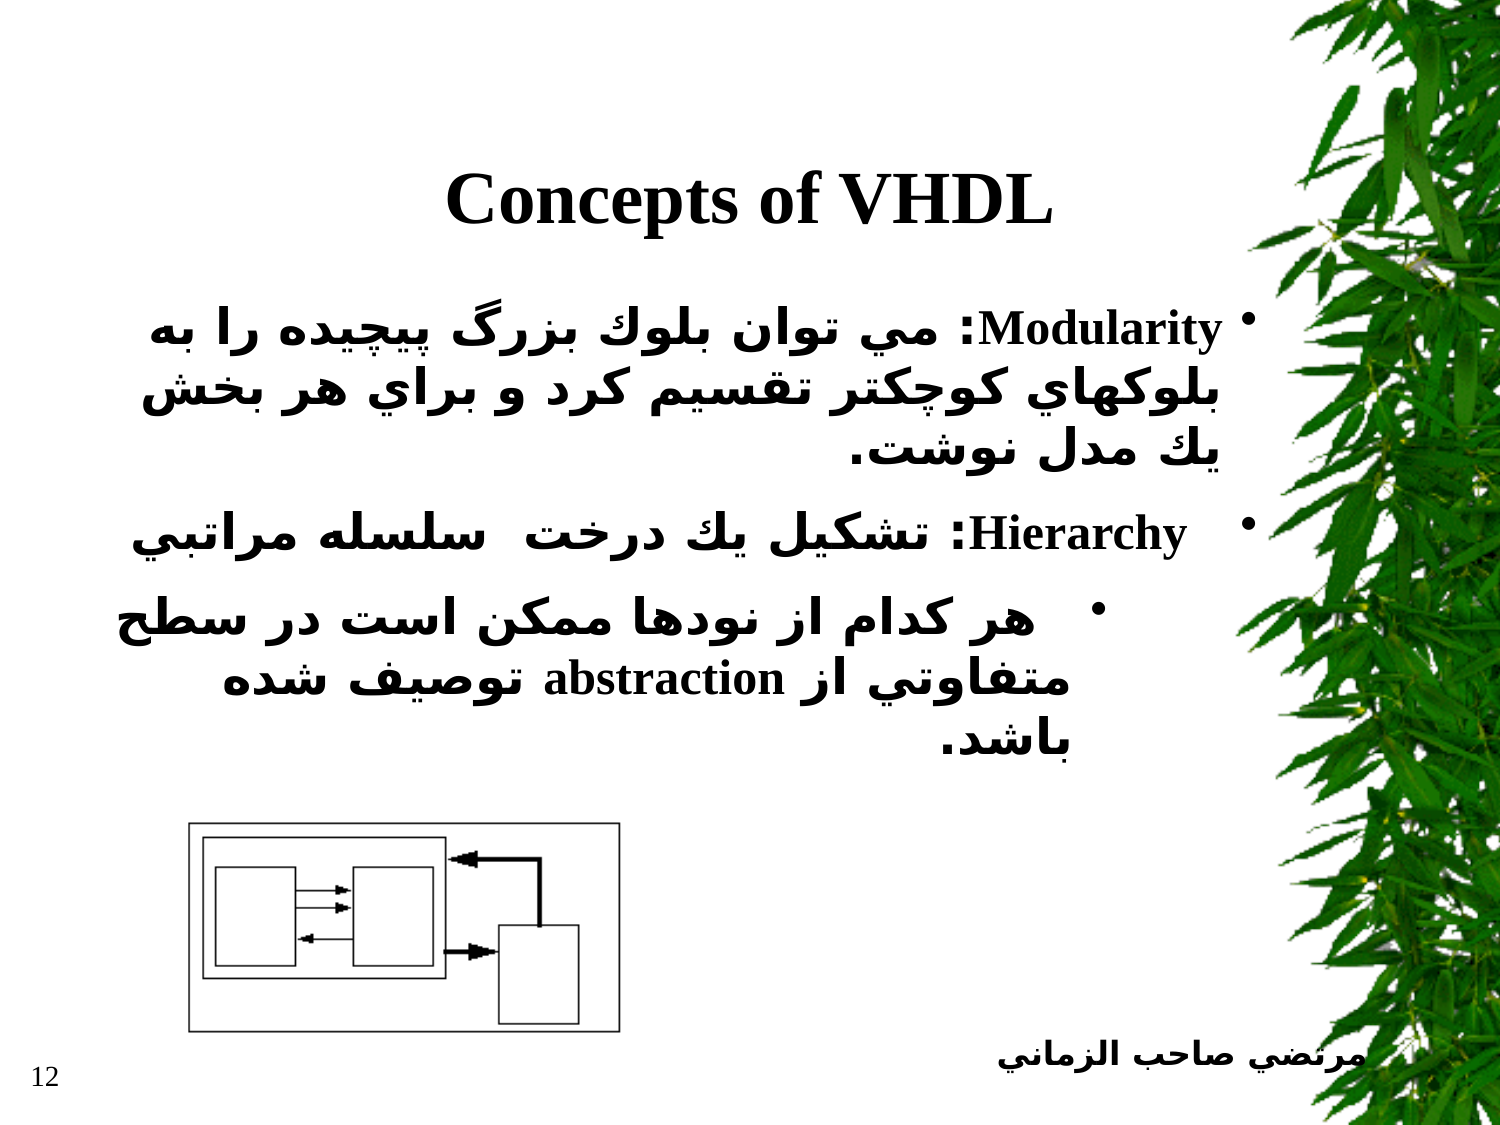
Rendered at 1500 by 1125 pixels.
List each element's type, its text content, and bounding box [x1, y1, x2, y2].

picture [1206, 0, 1500, 1125]
title Concepts of VHDL [112, 99, 1388, 288]
text_box Modularity: مي توان بلوك بزرگ پيچيده را به بلوكهاي كوچكتر تقسيم كرد و براي هر بخش يك مدل نوشت. Hierarchy: تشكيل يك درخت سلسله مراتبي هر كدام از نودها ممكن است در سطح متفاوتي از abstraction توصيف شده باشد. [62, 287, 1313, 843]
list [187, 804, 623, 1051]
footer مرتضي صاحب الزماني [912, 1024, 1388, 1101]
slide_number 12 [0, 1049, 76, 1125]
